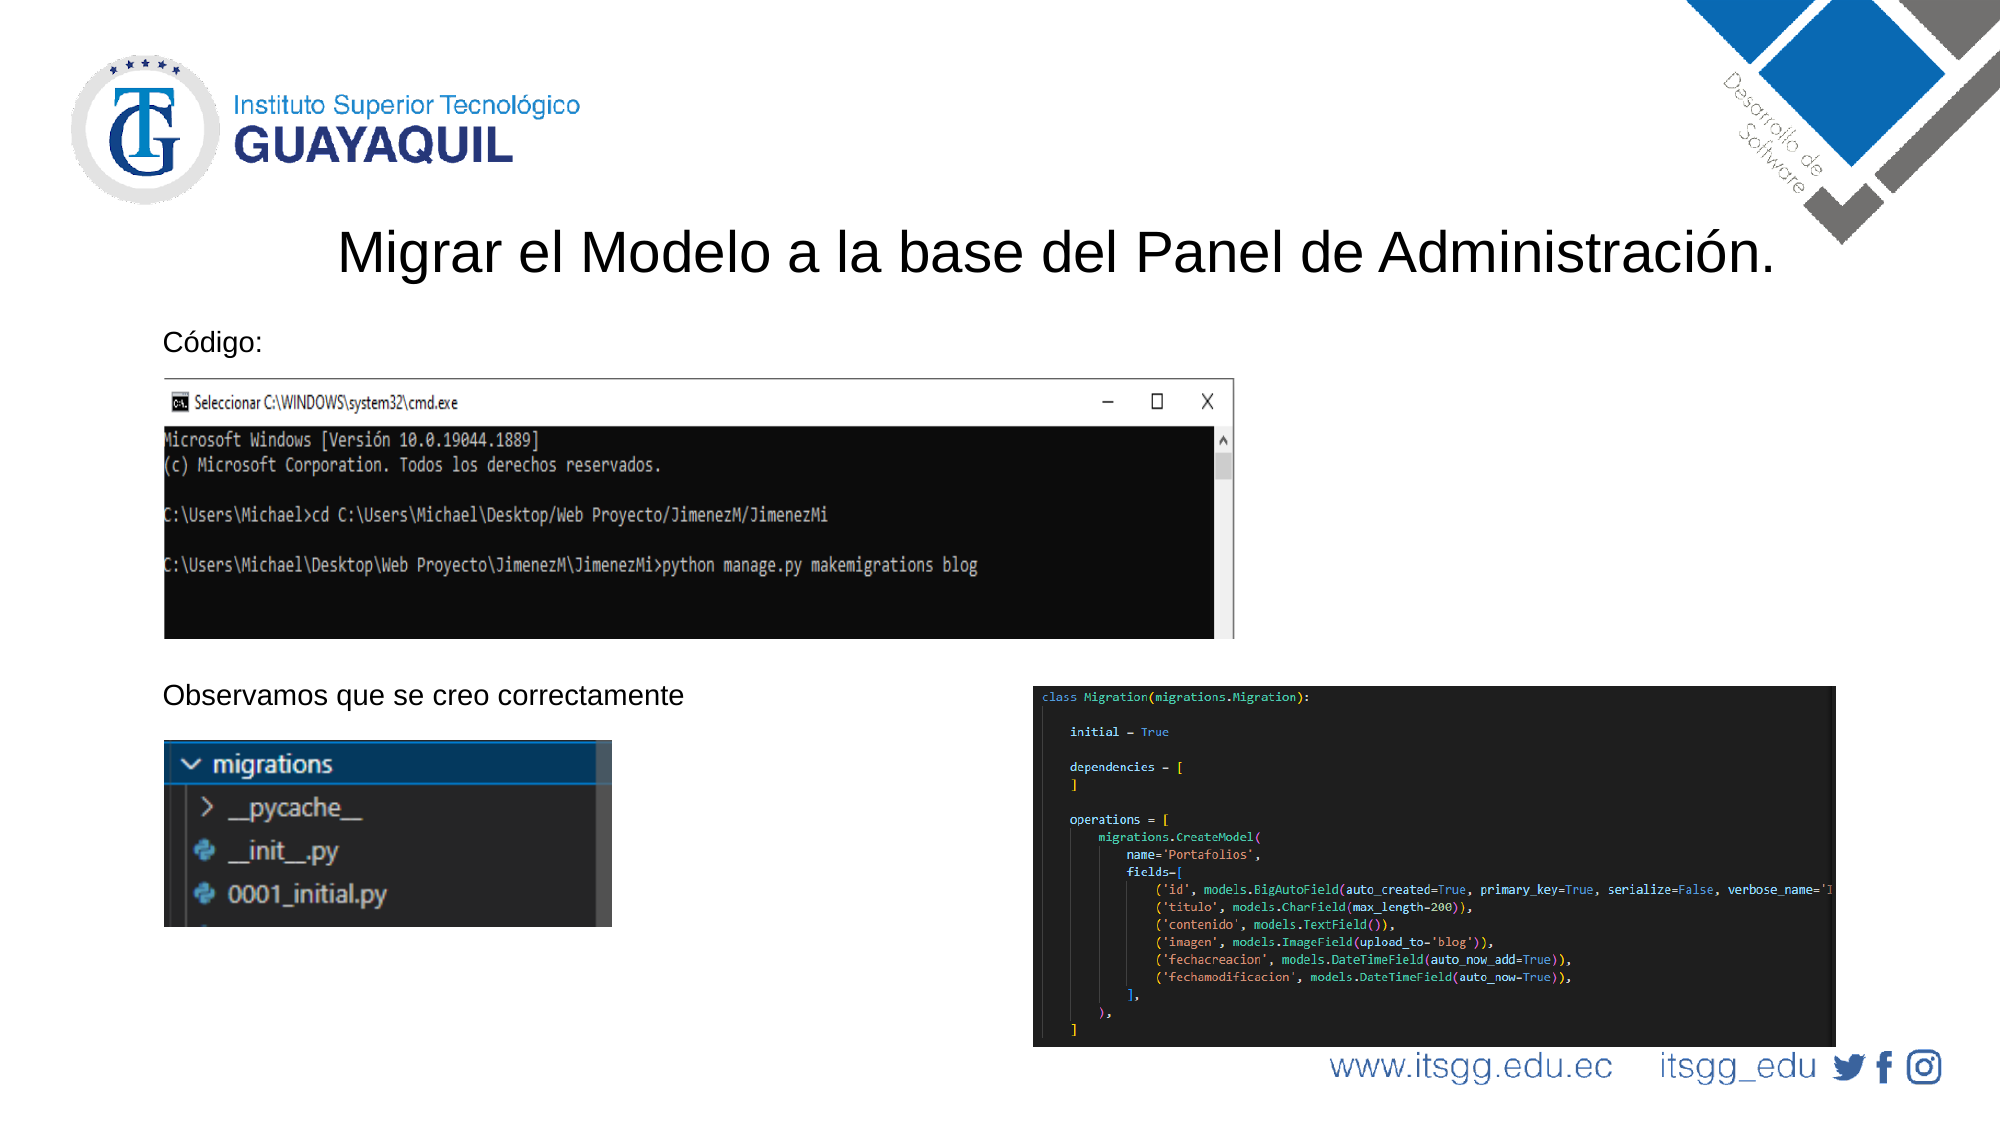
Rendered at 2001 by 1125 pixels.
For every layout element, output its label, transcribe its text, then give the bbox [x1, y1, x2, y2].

text_box Observamos que se creo correctamente [147, 669, 843, 754]
picture [0, 0, 2000, 1125]
text_box Código: [147, 316, 443, 366]
text_box Migrar el Modelo a la base del Panel de Administración. [322, 206, 1803, 292]
